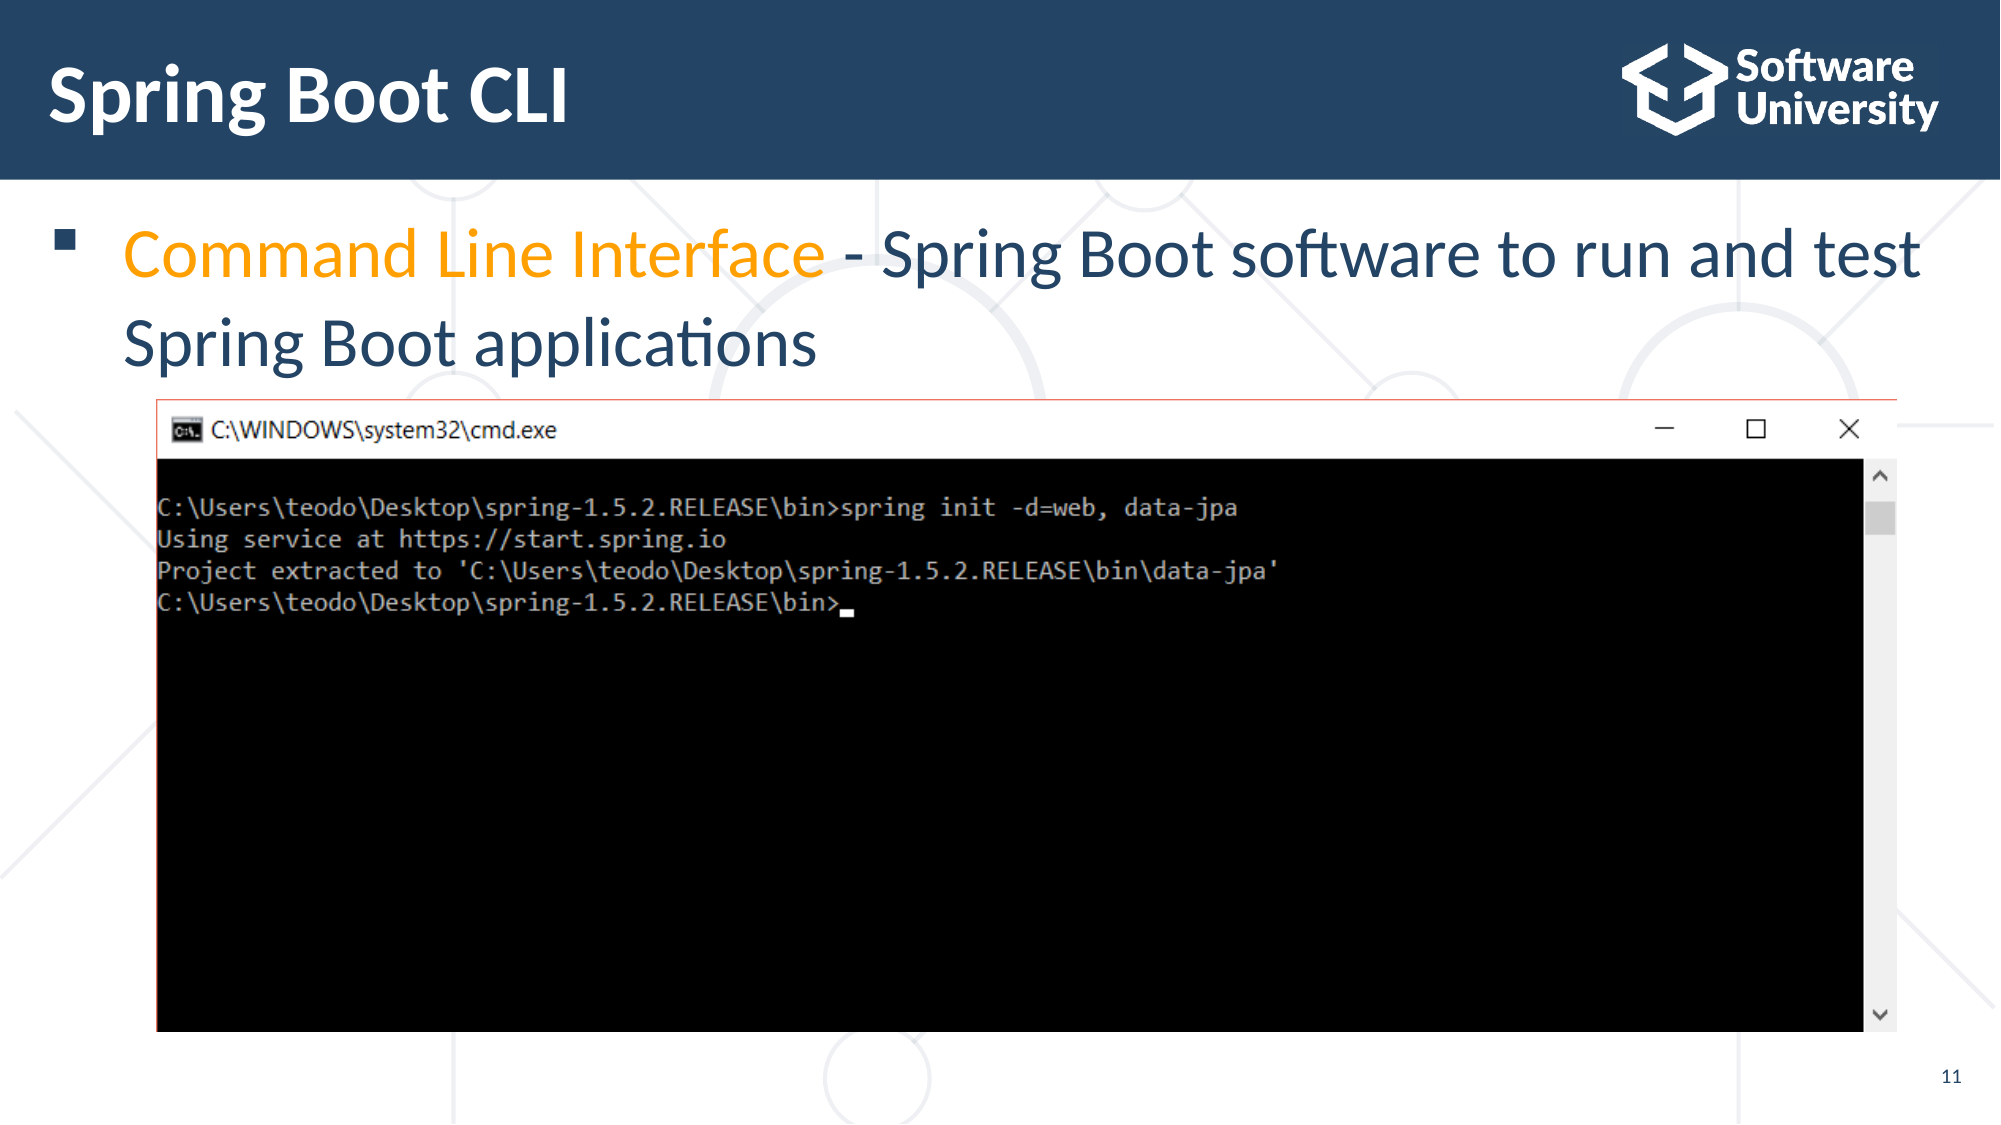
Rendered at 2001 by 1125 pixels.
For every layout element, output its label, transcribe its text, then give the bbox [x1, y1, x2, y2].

picture [156, 399, 1897, 1032]
list Command Line Interface - Spring Boot software to run and test Spring Boot applications [31, 196, 1970, 1050]
title Spring Boot CLI [31, 16, 1591, 162]
slide_number 11 [1897, 1049, 1968, 1100]
picture [1622, 43, 1939, 136]
